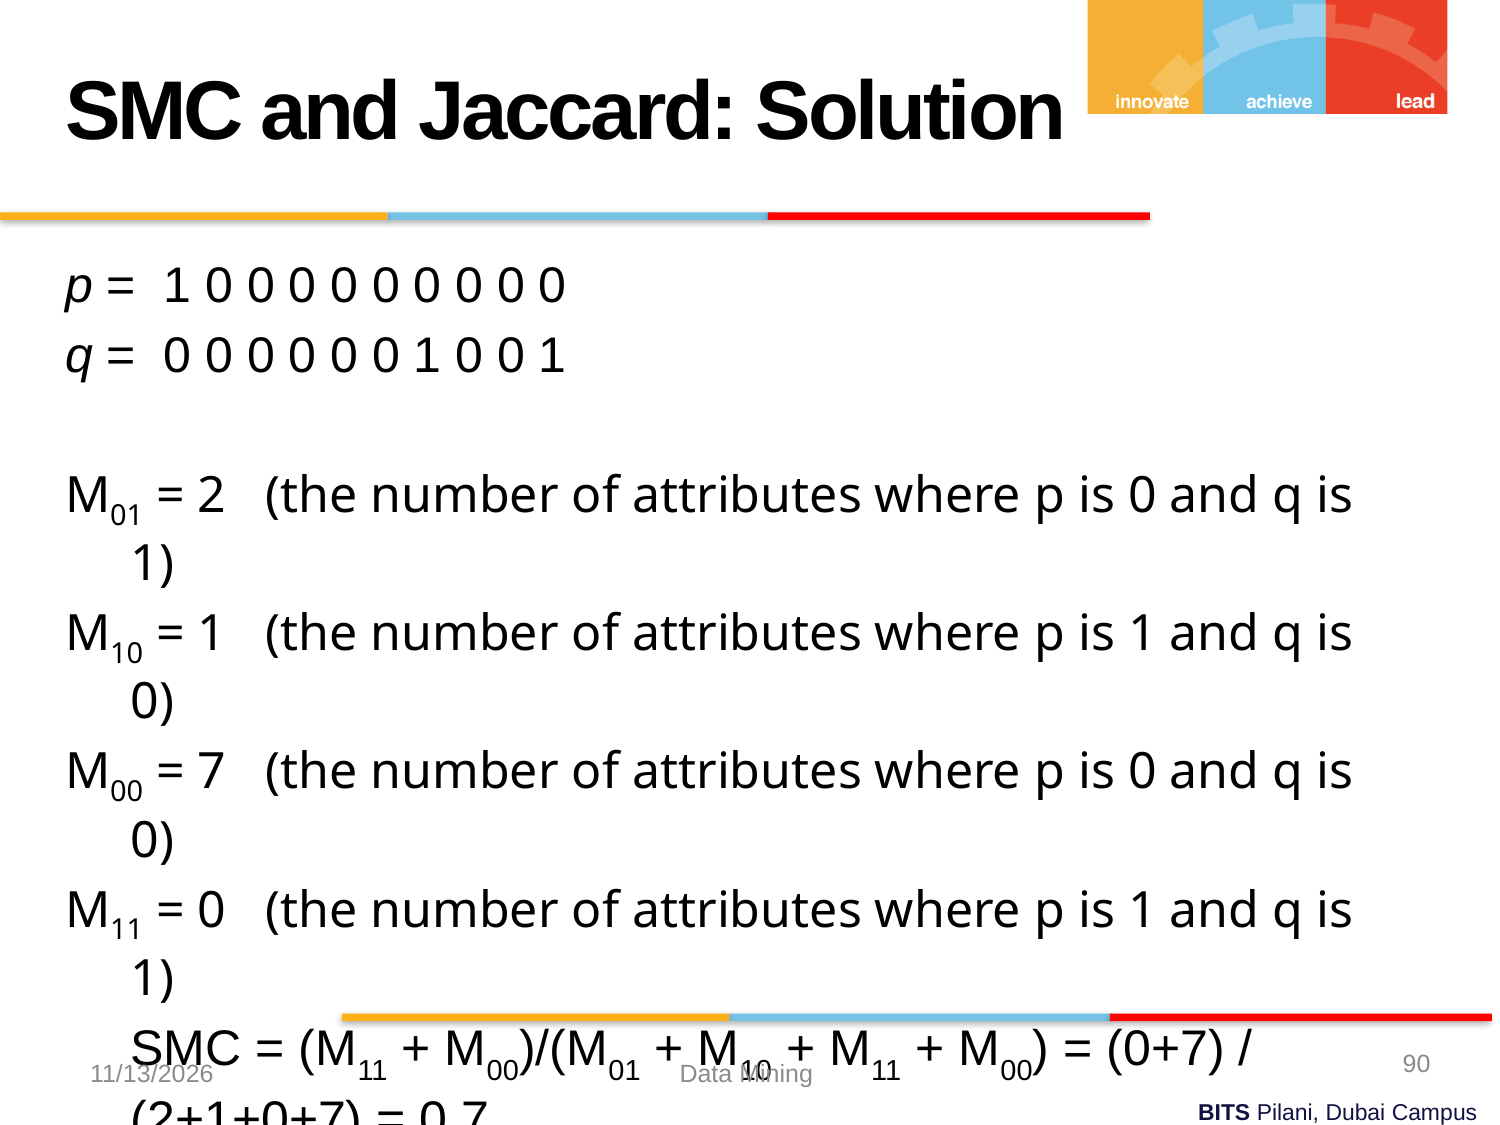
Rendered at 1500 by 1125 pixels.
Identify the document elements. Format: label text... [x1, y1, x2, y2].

slide_number 90 [1095, 1032, 1446, 1093]
list p = 1 0 0 0 0 0 0 0 0 0 q = 0 0 0 0 0 0 1 0 0 1 M01 = 2 (the number of attributes where p is 0 and q is 1) M10 = 1 (the number of attributes where p is 1 and q is 0) M00 = 7 (the number of attributes where p is 0 and q is 0) M11 = 0 (the number of attributes where p is 1 and q is 1) SMC = (M11 + M00)/(M01 + M10 + M11 + M00) = (0+7) / (2+1+0+7) = 0.7 J = (M11) / (M01 + M10 + M11) = 0 / (2 + 1 + 0) = 0 [50, 245, 1400, 988]
picture [1087, 0, 1448, 114]
footer Data Mining [512, 1042, 988, 1103]
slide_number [75, 1042, 425, 1103]
title SMC and Jaccard: Solution [50, 12, 1113, 200]
